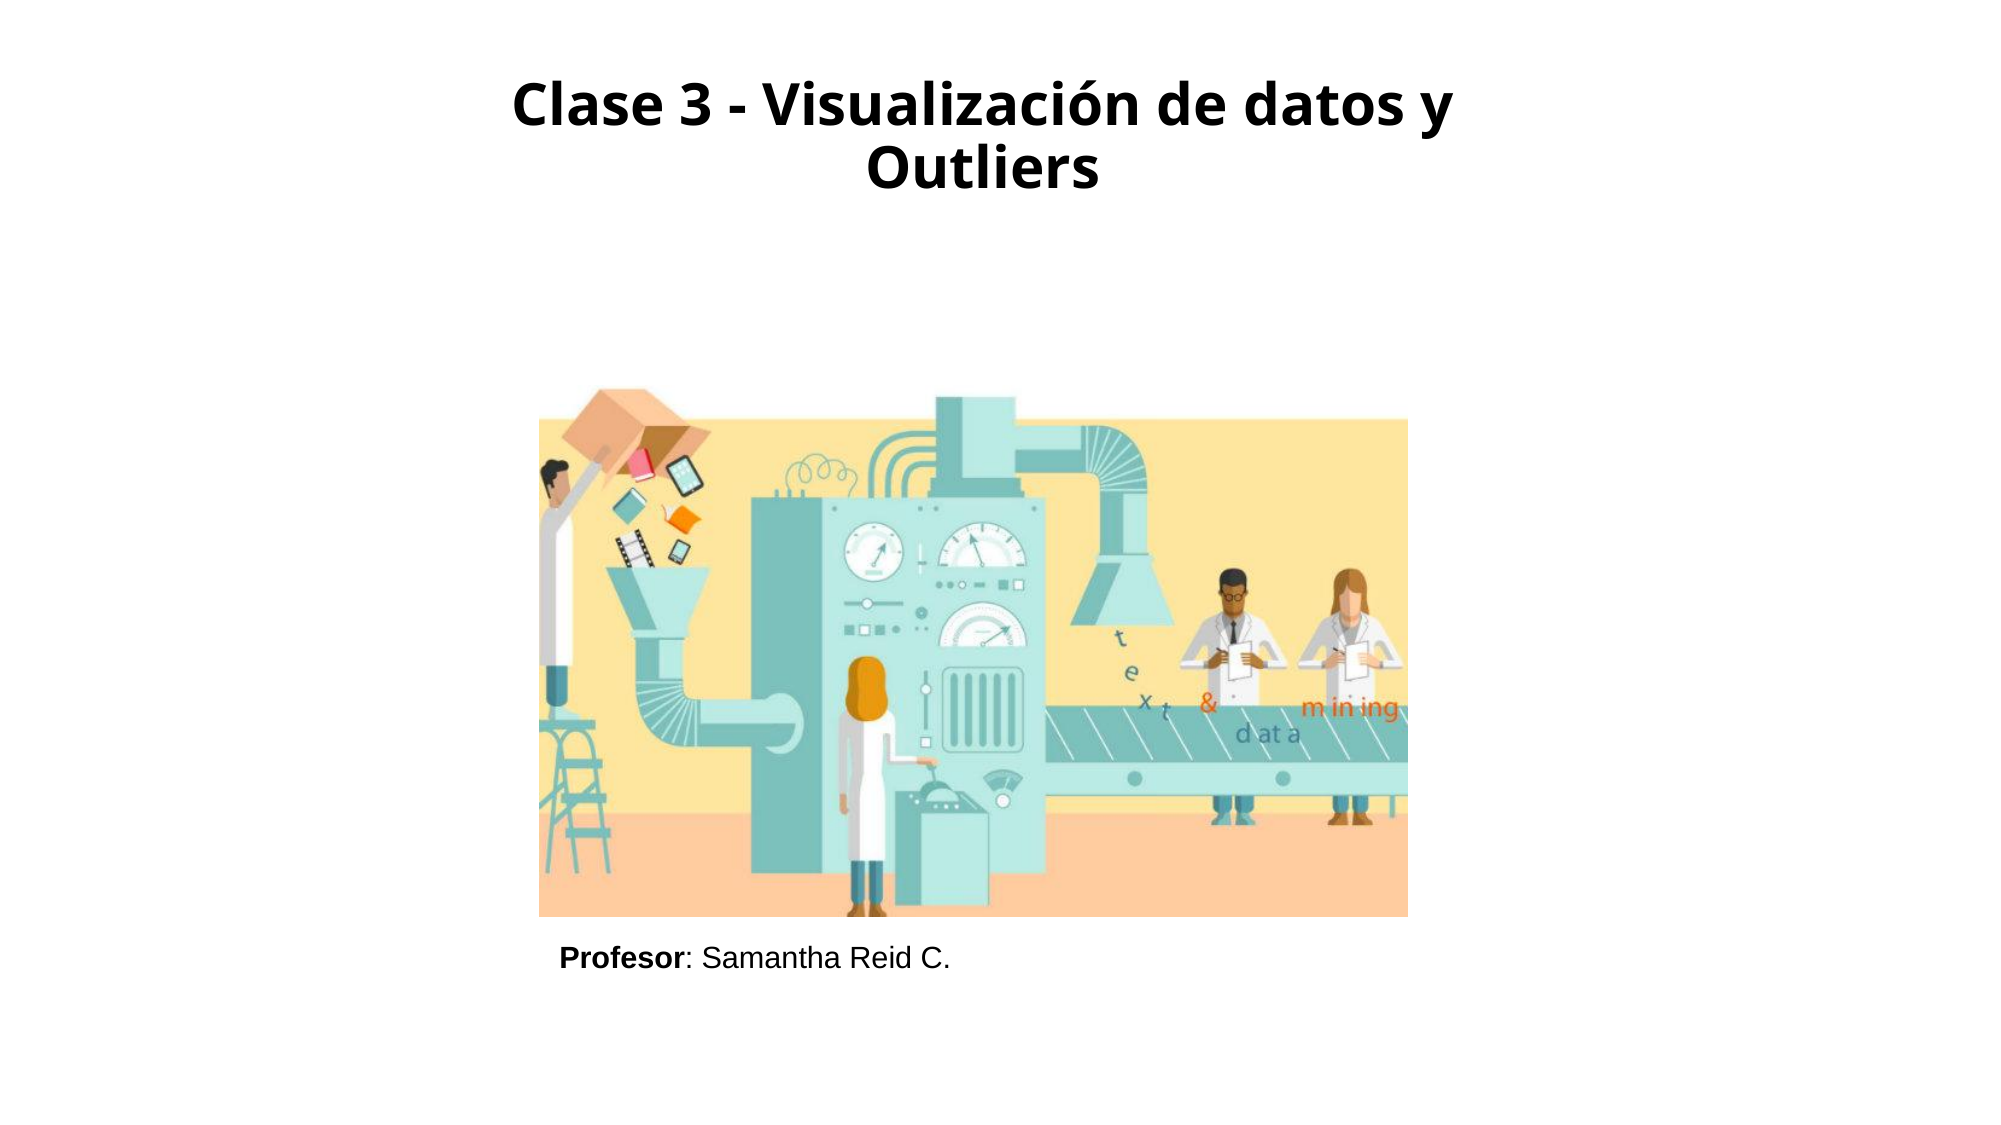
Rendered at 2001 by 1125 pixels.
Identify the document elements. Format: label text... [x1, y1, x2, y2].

subtitle Profesor: Samantha Reid C. [539, 912, 1576, 1072]
title Clase 3 - Visualización de datos y Outliers [414, 289, 1552, 483]
picture [539, 385, 1408, 917]
